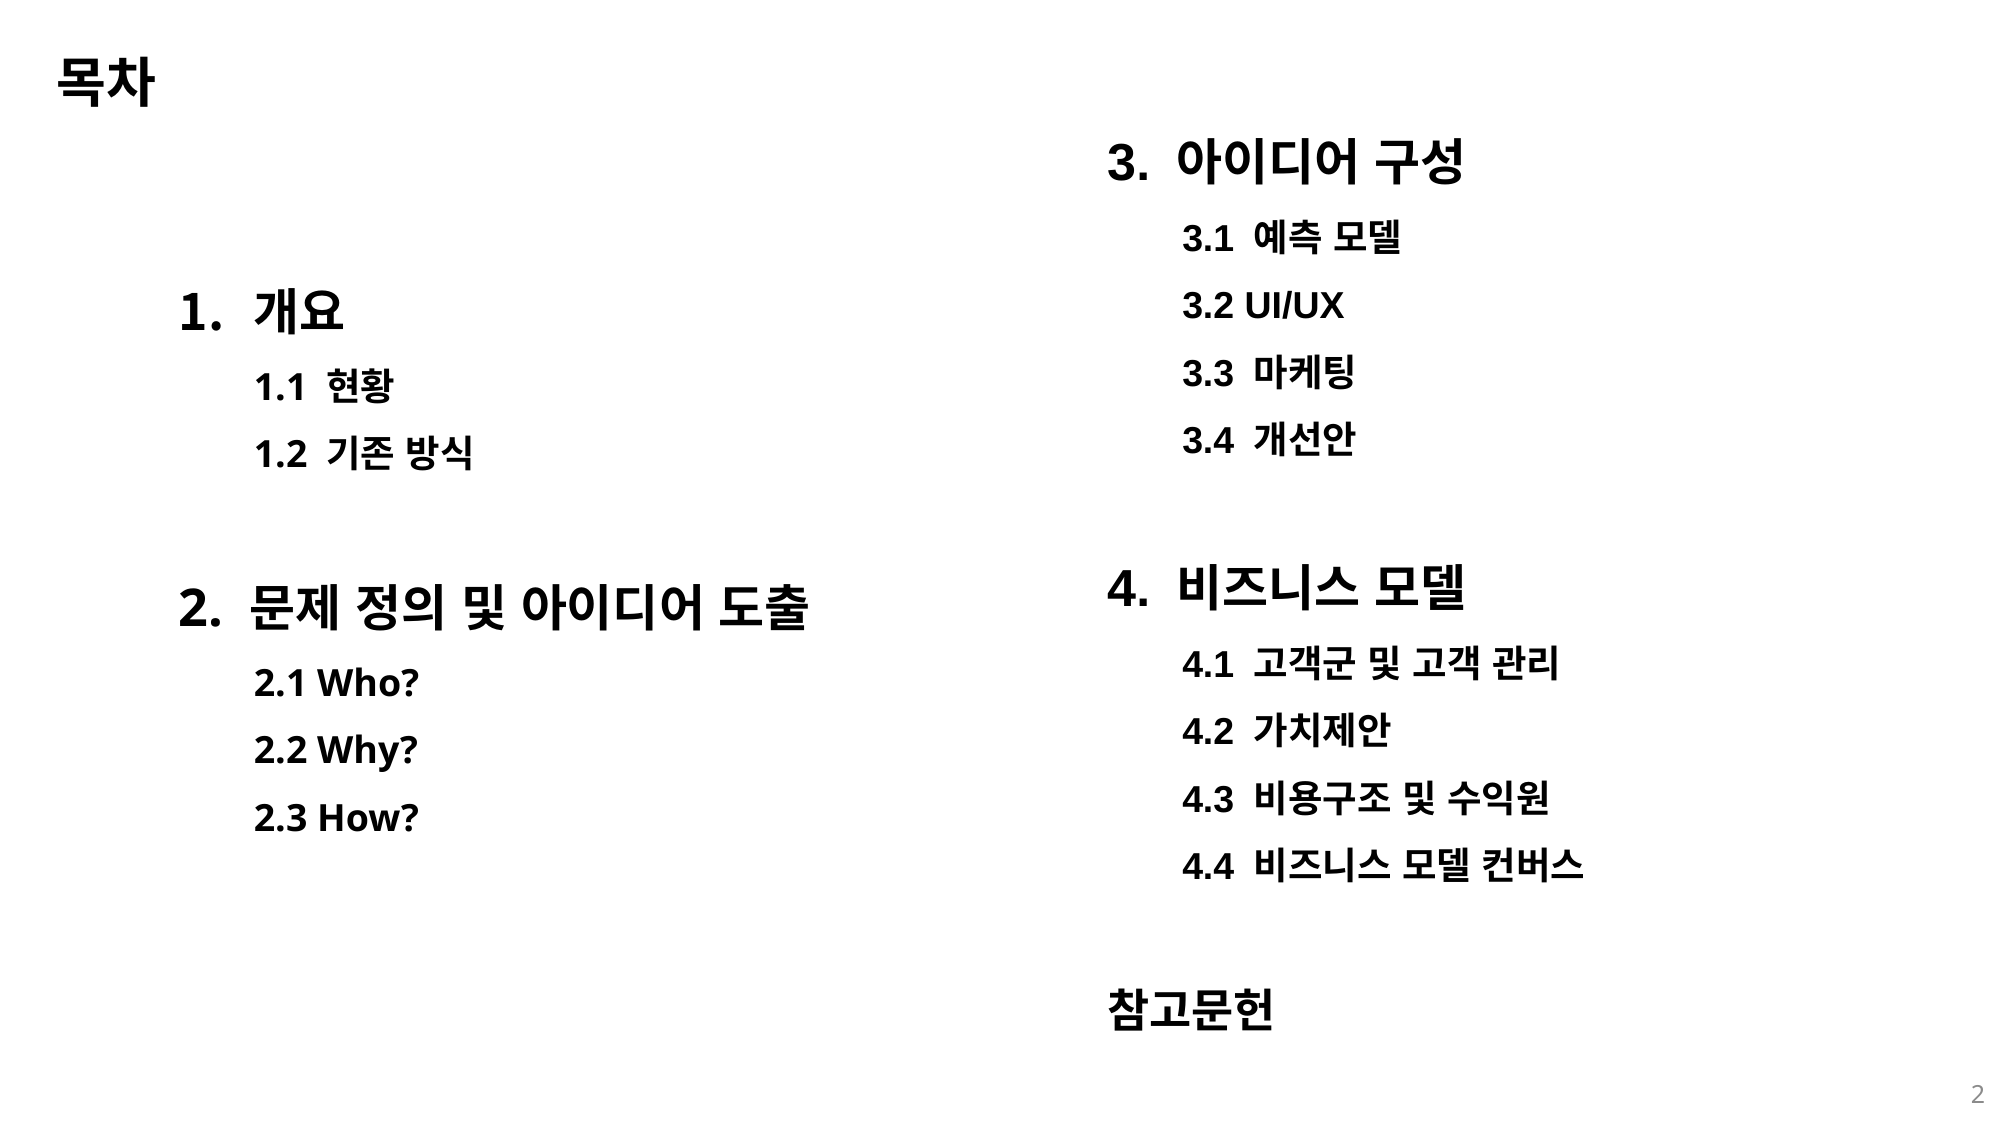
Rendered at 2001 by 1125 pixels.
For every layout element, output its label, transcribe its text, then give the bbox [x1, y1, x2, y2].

text_box 개요 1.1 현황 1.2 기존 방식 2. 문제 정의 및 아이디어 도출 2.1 Who? 2.2 Why? 2.3 How? [163, 272, 889, 847]
text_box 목차 [12, 40, 1013, 121]
text_box 3. 아이디어 구성 3.1 예측 모델 3.2 UI/UX 3.3 마케팅 3.4 개선안 4. 비즈니스 모델 4.1 고객군 및 고객 관리 4.2 가치제안 4.3 비용구조 및 수익원 4.4 비즈니스 모델 컨버스 참고문헌 [1092, 121, 1688, 1045]
slide_number 2 [1550, 1065, 2000, 1125]
